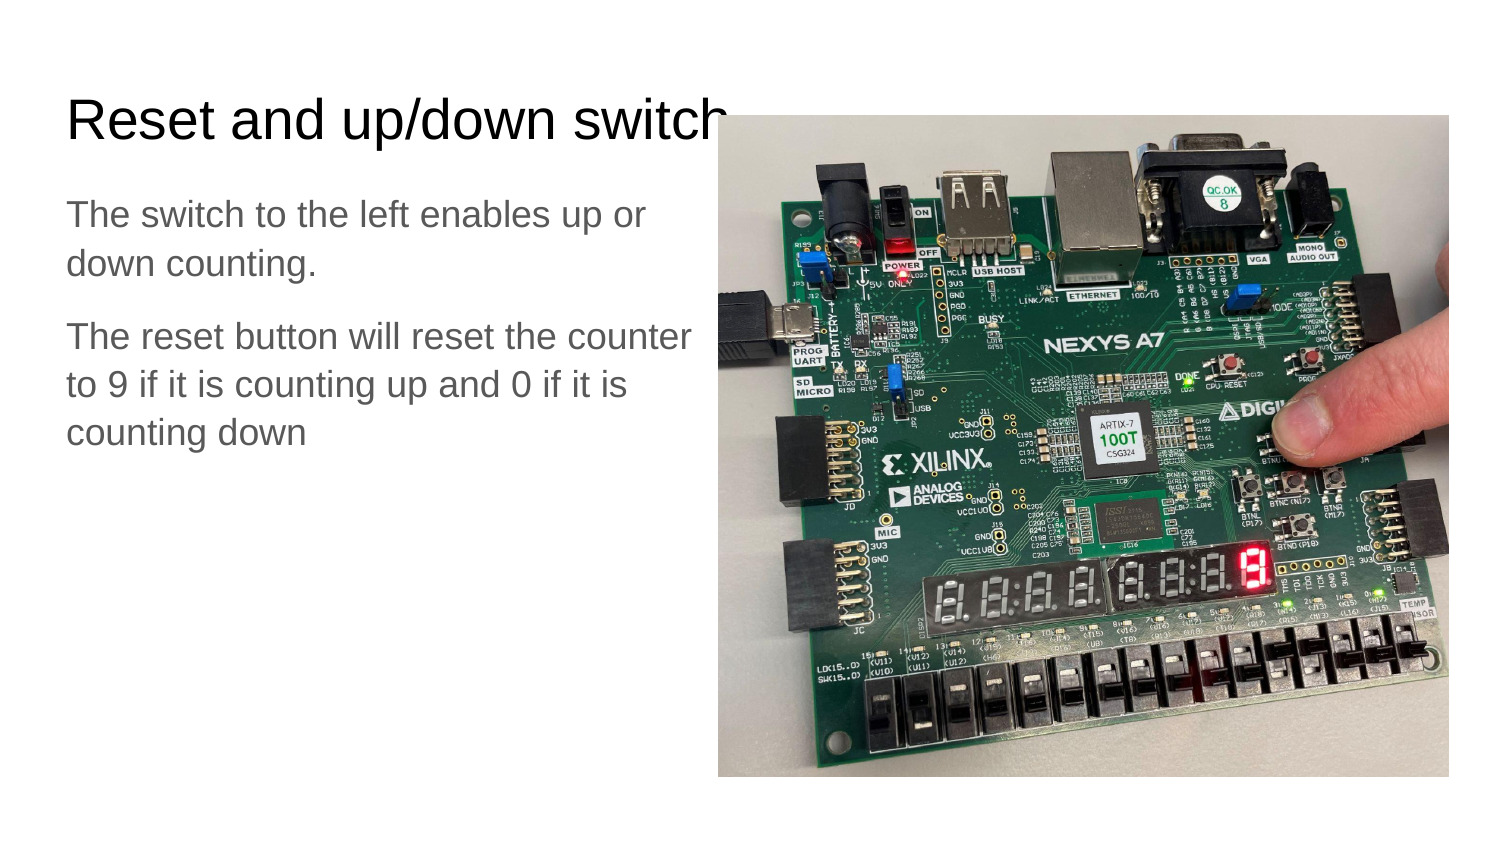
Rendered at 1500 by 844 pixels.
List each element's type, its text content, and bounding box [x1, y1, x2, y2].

picture [718, 80, 1449, 812]
title Reset and up/down switch [51, 72, 1449, 167]
list The switch to the left enables up or down counting. The reset button will reset the counter to 9 if it is counting up and 0 if it is counting down [51, 172, 718, 750]
